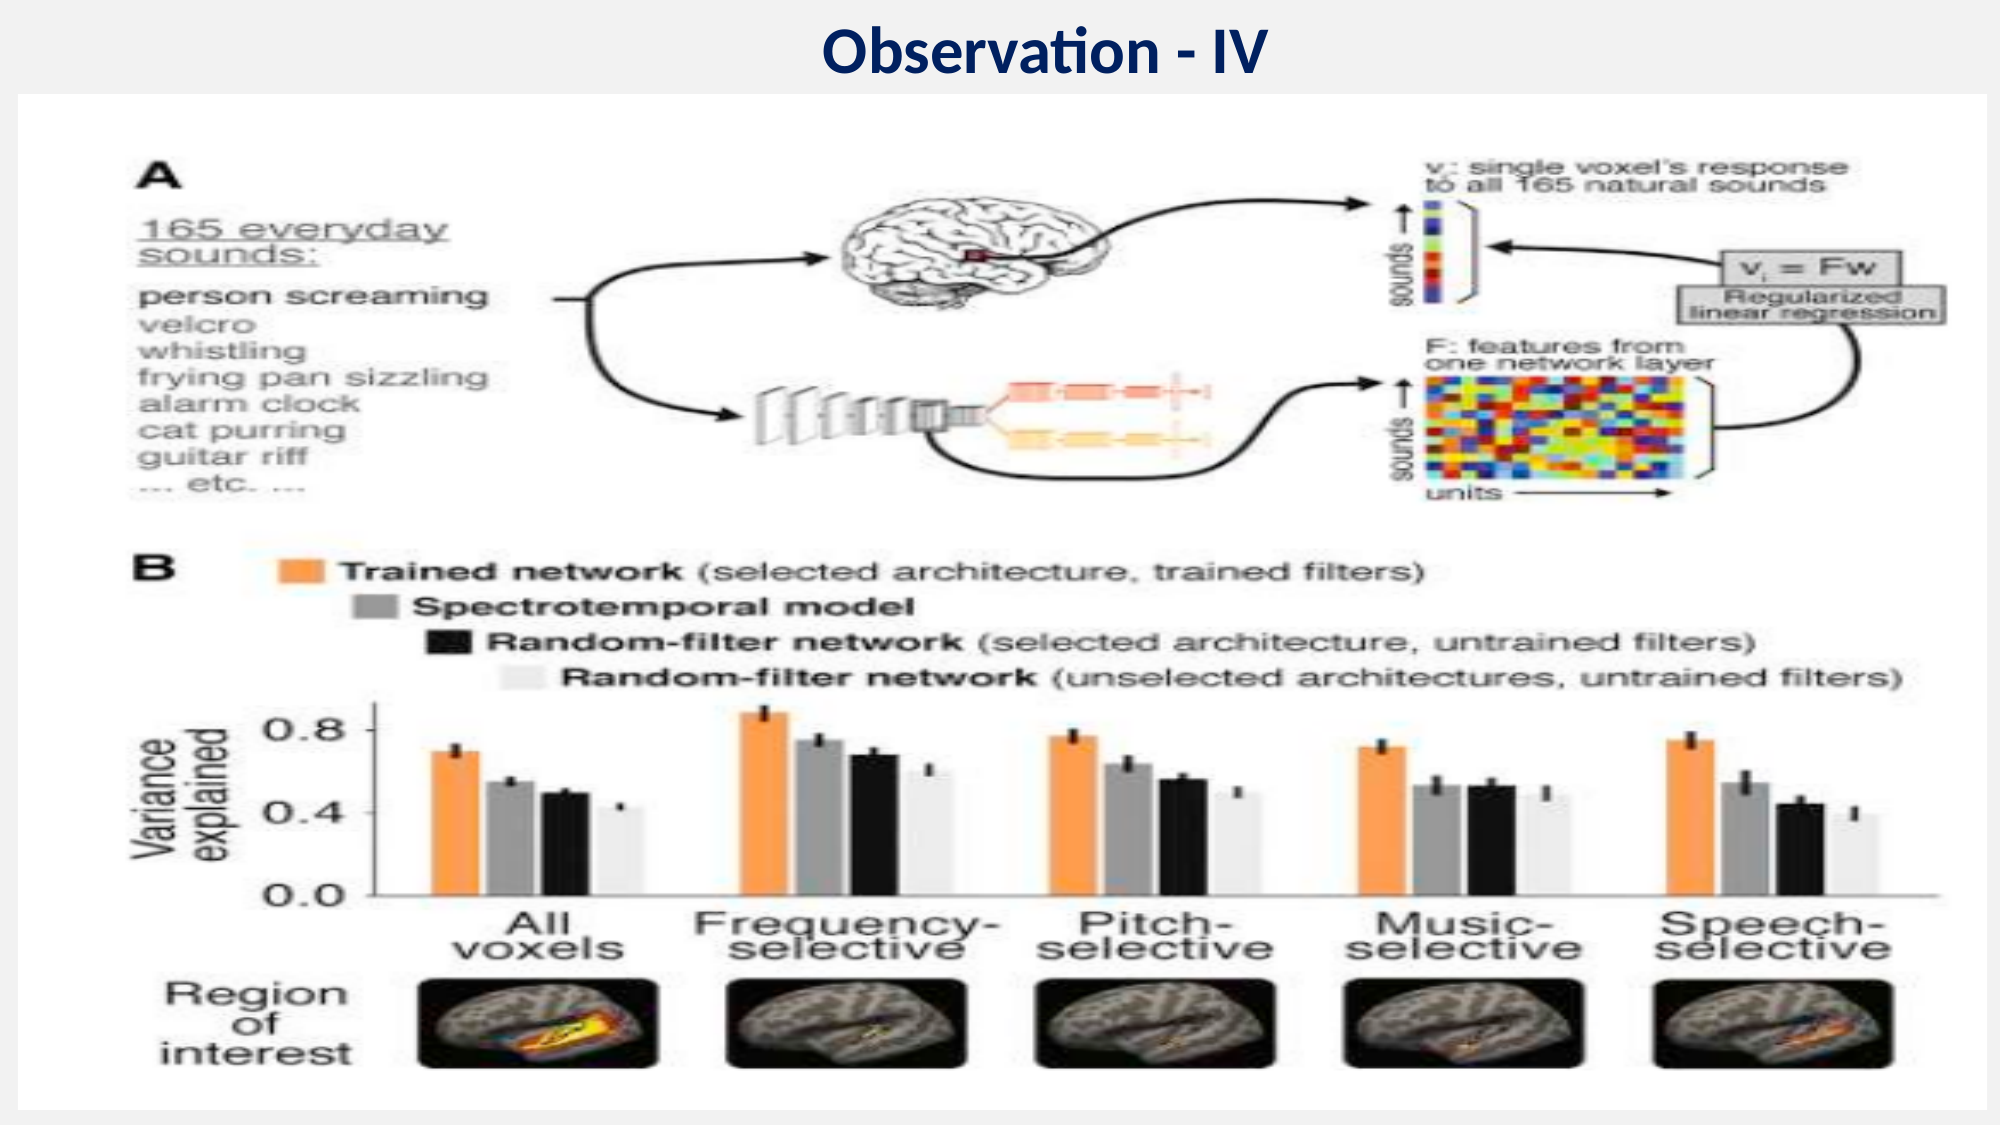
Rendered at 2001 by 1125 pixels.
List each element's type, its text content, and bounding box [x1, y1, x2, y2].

text_box Observation - IV [807, 0, 1306, 91]
picture [17, 93, 1988, 1110]
